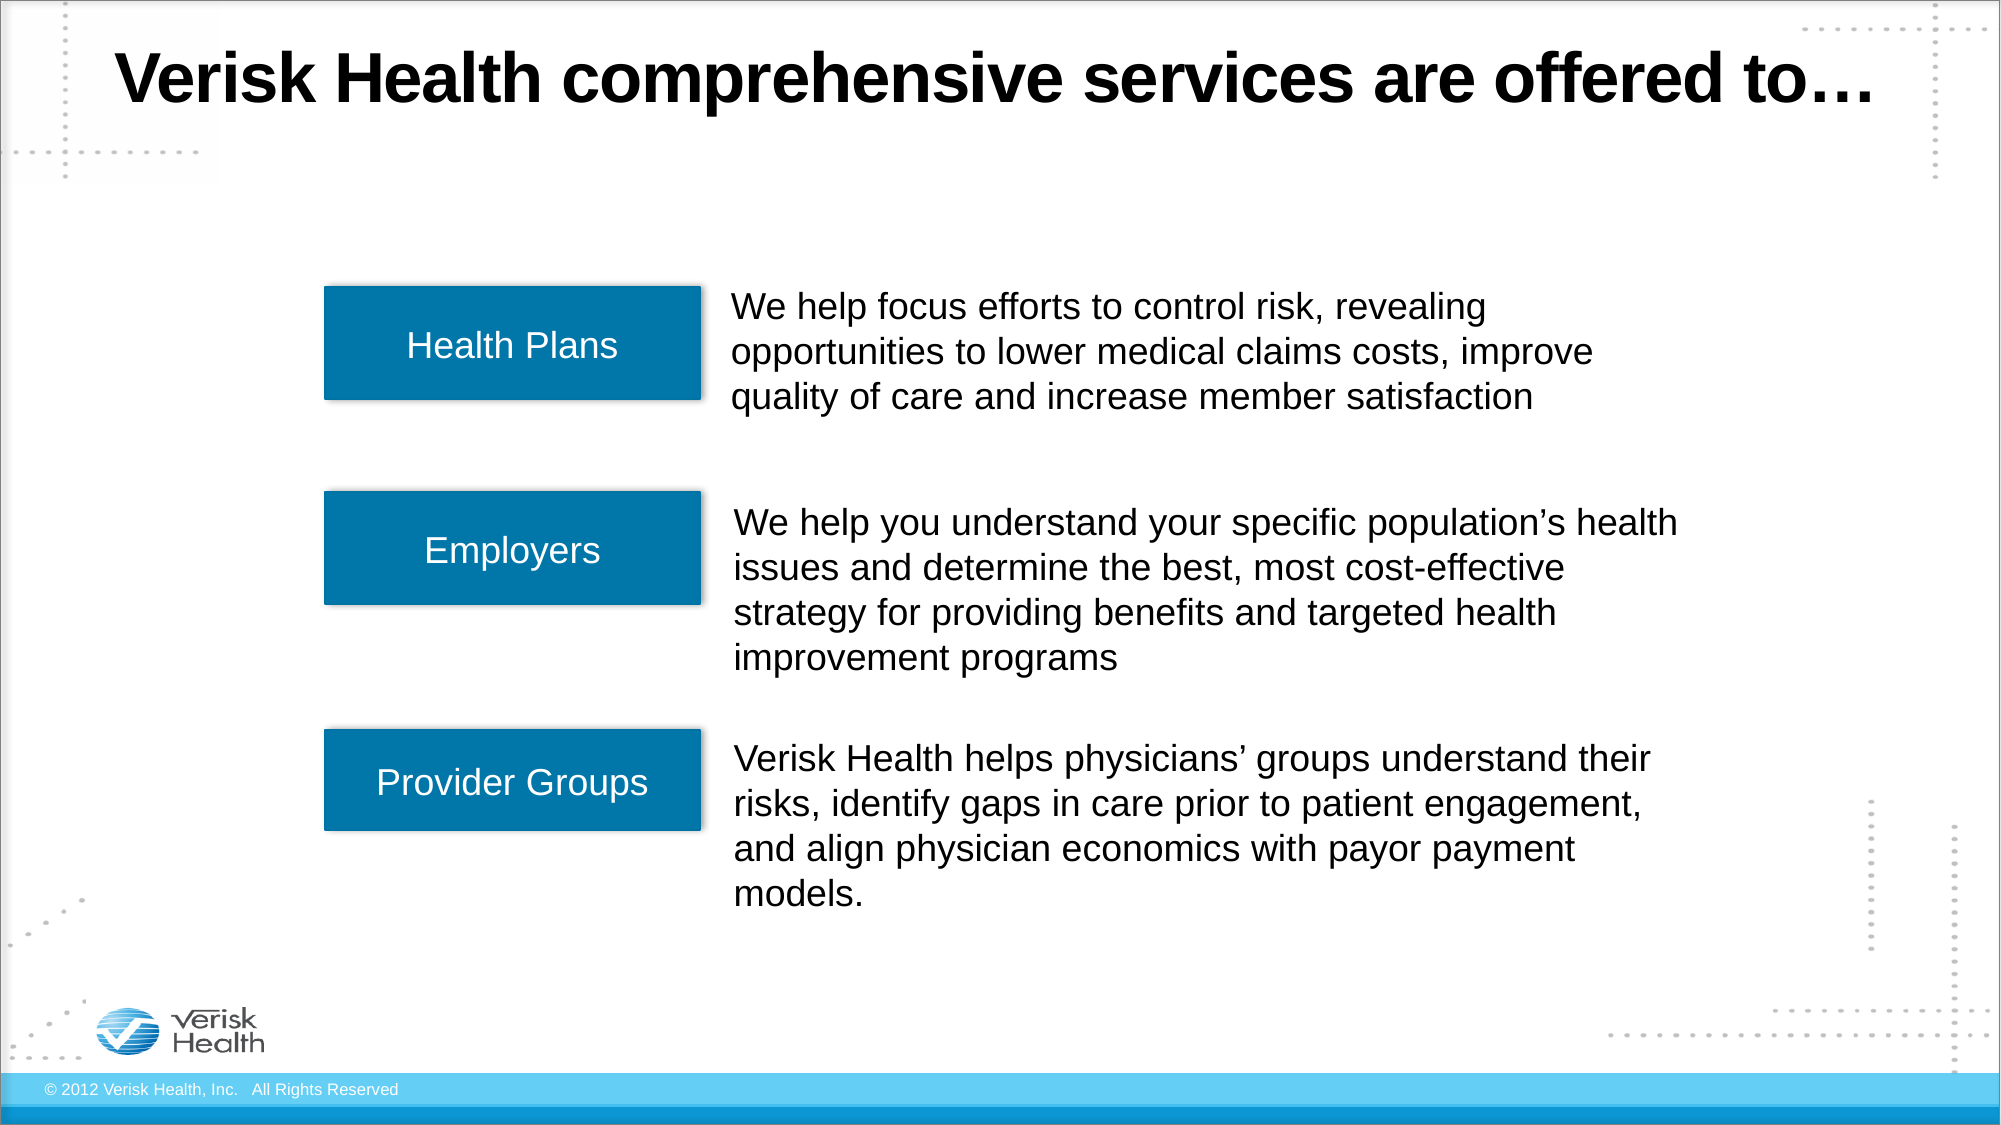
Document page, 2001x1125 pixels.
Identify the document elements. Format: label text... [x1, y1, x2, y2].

text_box Provider Groups [324, 729, 701, 831]
picture [1599, 799, 1999, 1073]
text_box Employers [324, 491, 701, 605]
picture [96, 1007, 264, 1055]
text_box Verisk Health helps physicians’ groups understand their risks, identify gaps in care prior to patient engagement, and align physician economics with payor payment models. [718, 726, 1694, 921]
text_box We help you understand your specific population’s health issues and determine the best, most cost-effective strategy for providing benefits and targeted health improvement programs [718, 490, 1710, 686]
picture [1, 869, 86, 1064]
picture [1, 1, 220, 182]
picture [1779, 1, 1999, 194]
text_box We help focus efforts to control risk, revealing opportunities to lower medical claims costs, improve quality of care and increase member satisfaction [715, 274, 1710, 425]
title Verisk Health comprehensive services are offered to… [99, 13, 1904, 147]
text_box Health Plans [324, 286, 701, 400]
